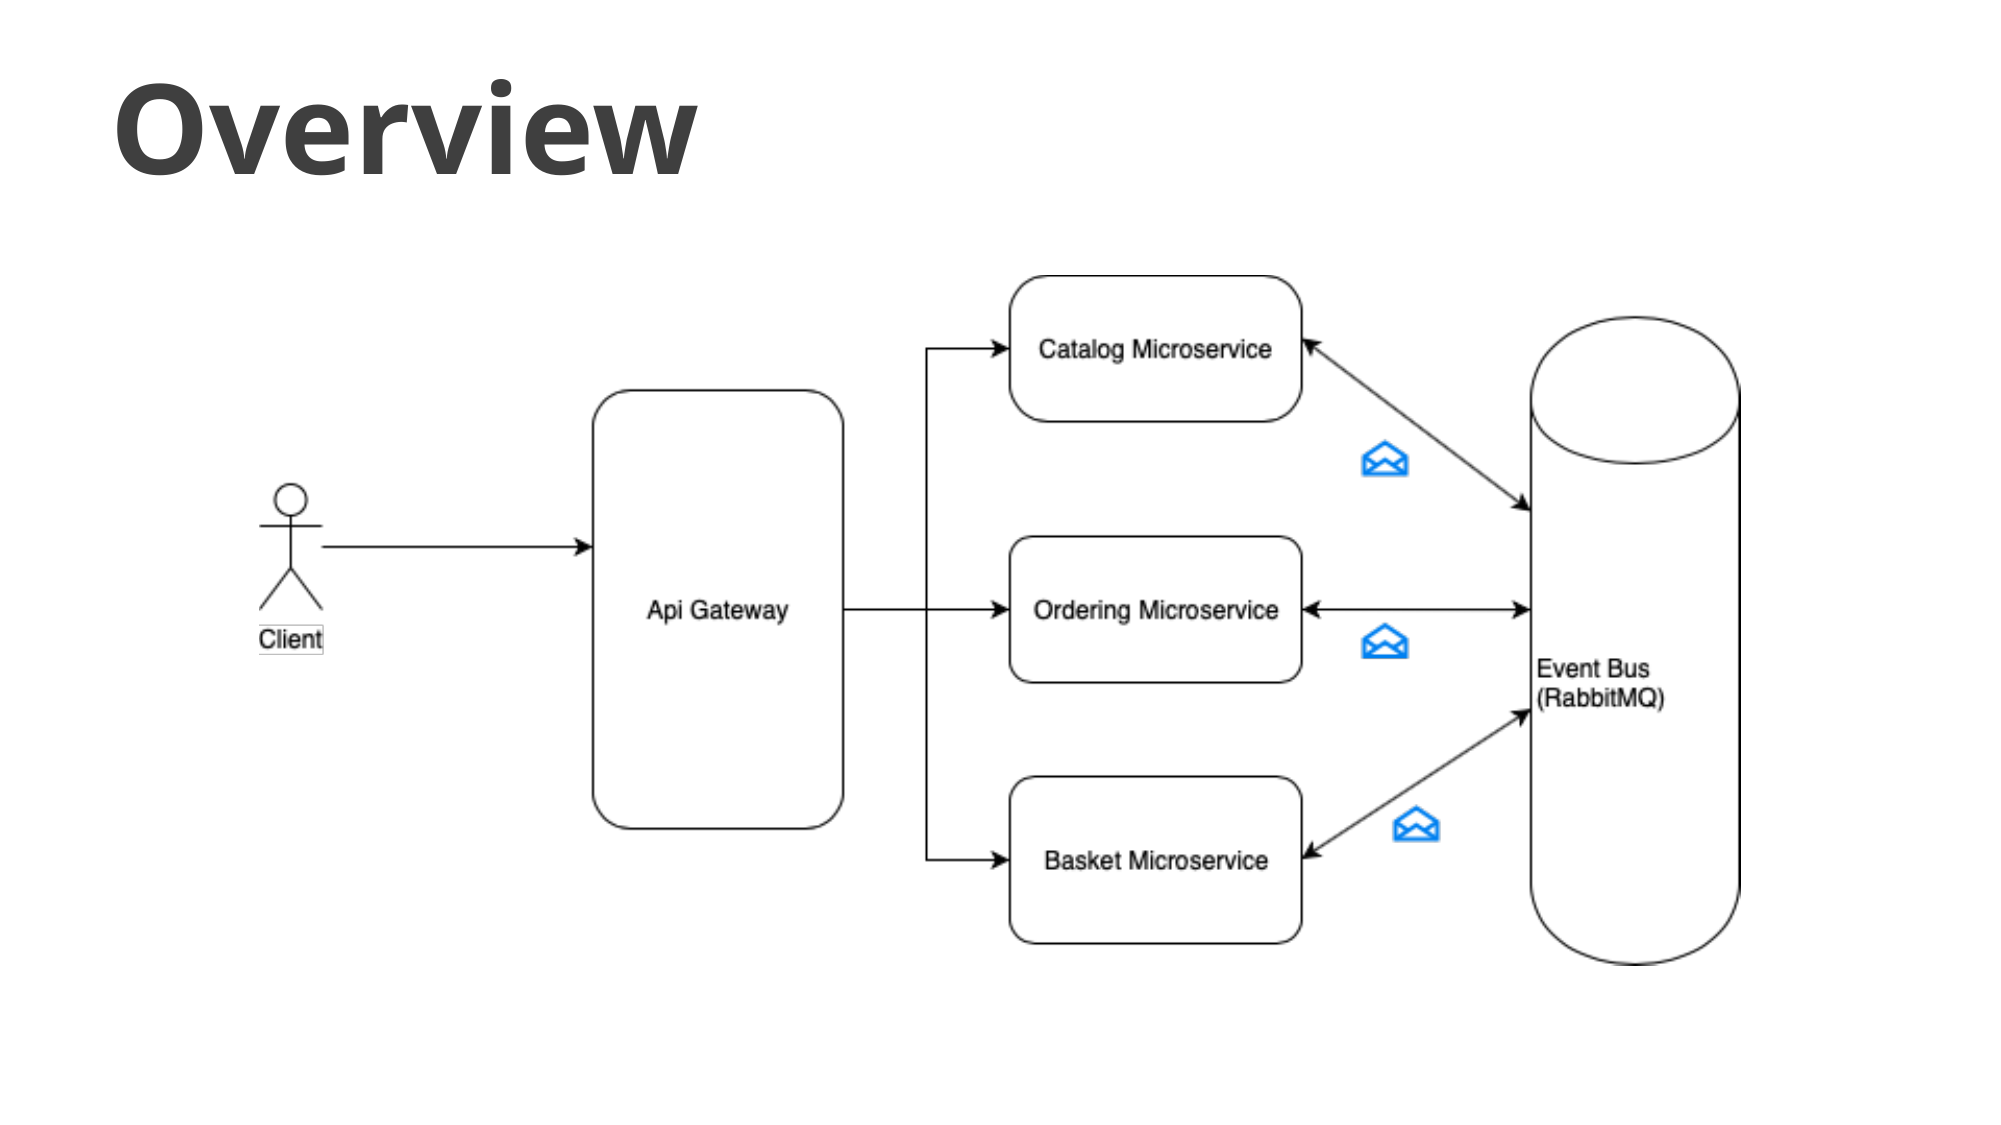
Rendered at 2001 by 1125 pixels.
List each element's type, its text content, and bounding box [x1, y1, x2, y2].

text_box Overview [95, 59, 831, 214]
picture [259, 275, 1741, 966]
